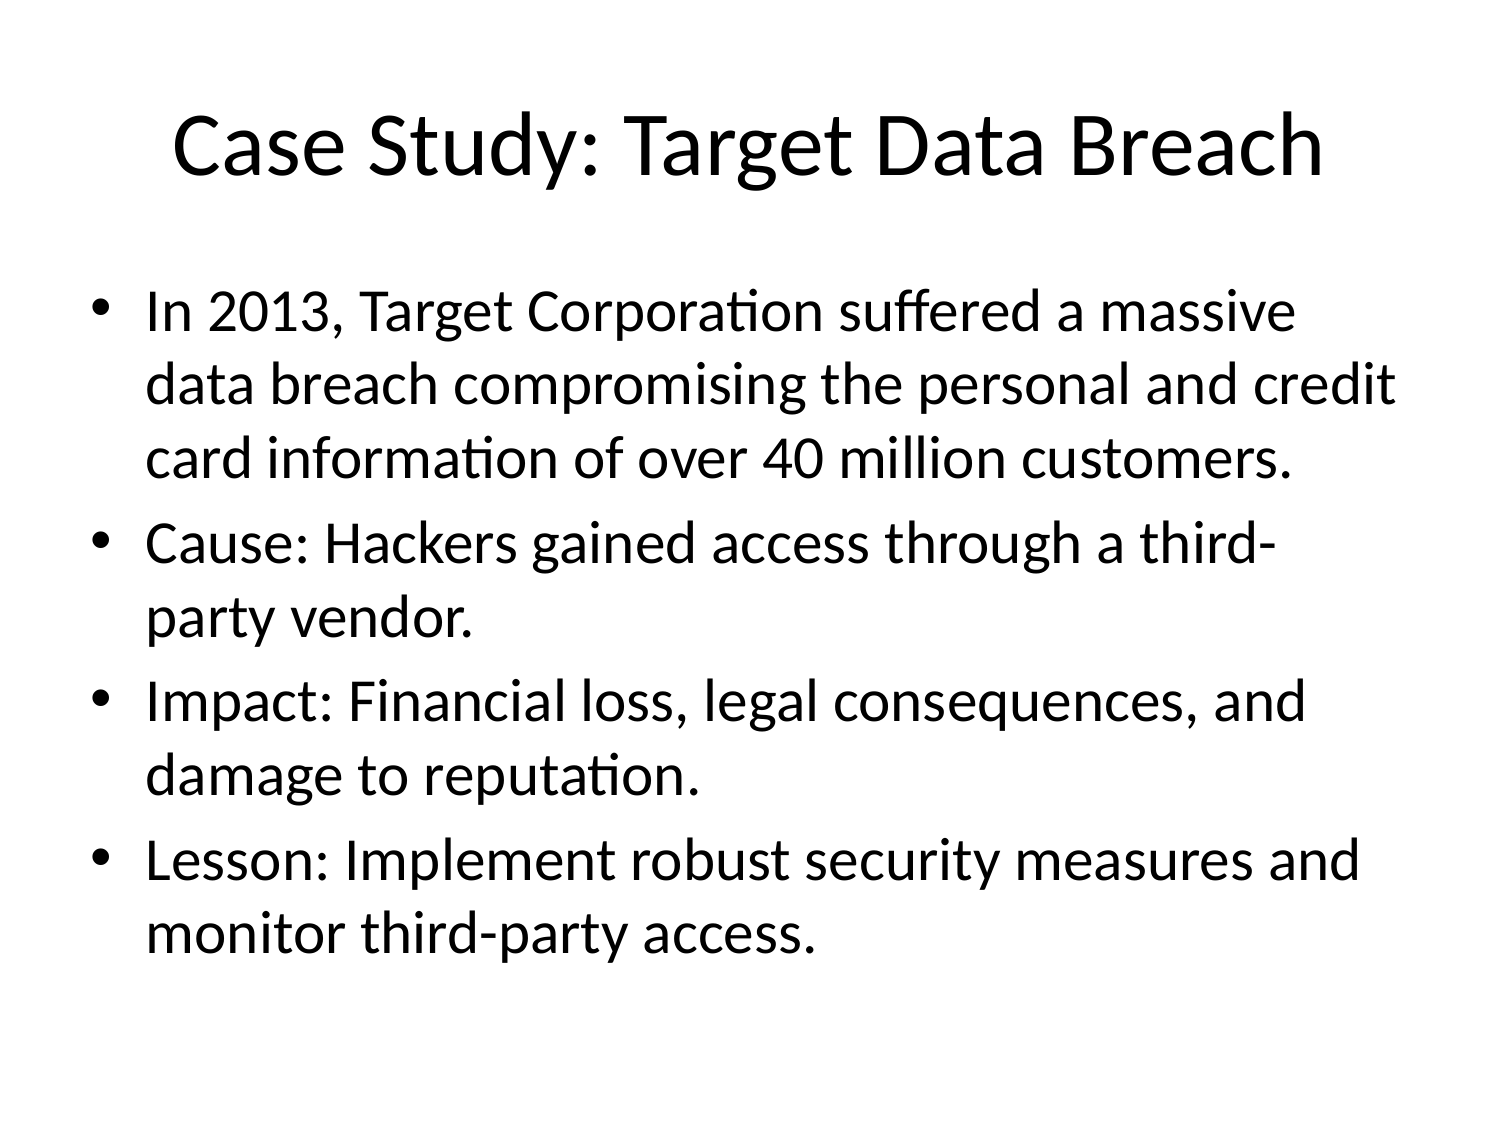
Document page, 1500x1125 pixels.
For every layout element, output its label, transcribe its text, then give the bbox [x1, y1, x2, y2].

list In 2013, Target Corporation suffered a massive data breach compromising the personal and credit card information of over 40 million customers. Cause: Hackers gained access through a third-party vendor. Impact: Financial loss, legal consequences, and damage to reputation. Lesson: Implement robust security measures and monitor third-party access. [75, 262, 1425, 1005]
title Case Study: Target Data Breach [75, 45, 1425, 233]
